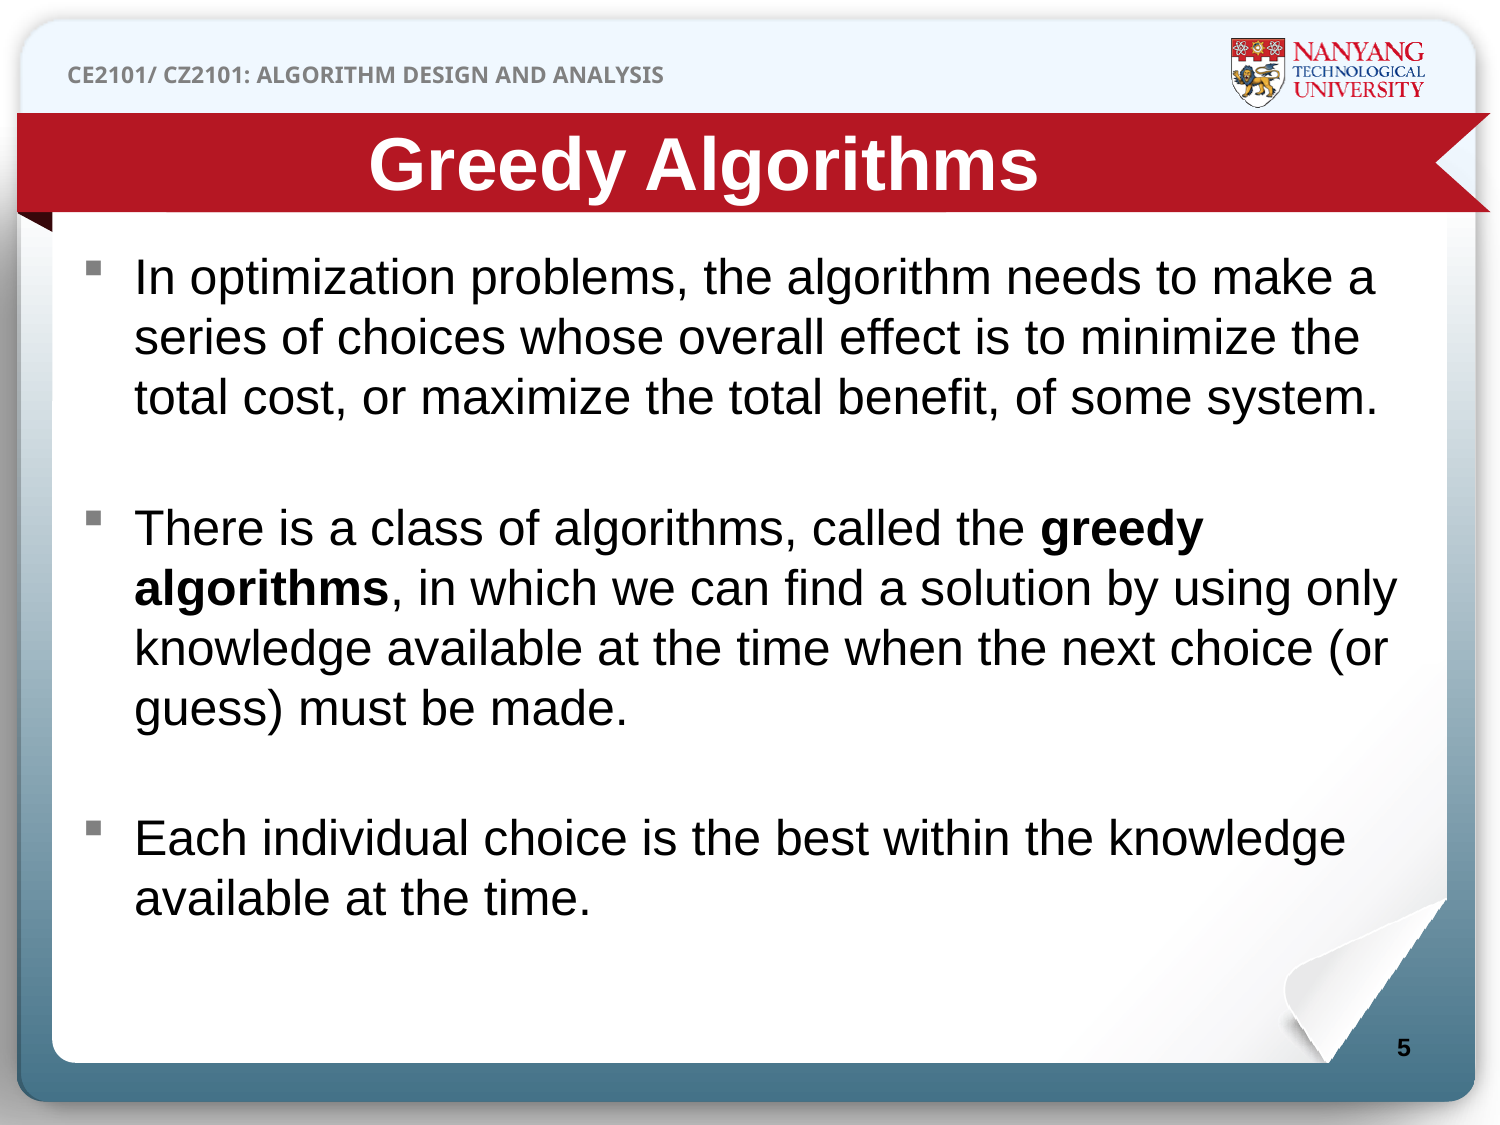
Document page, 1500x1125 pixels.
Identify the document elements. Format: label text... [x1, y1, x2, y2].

picture [0, 0, 1500, 1125]
list Greedy Algorithms [55, 119, 1355, 201]
list In optimization problems, the algorithm needs to make a series of choices whose overall effect is to minimize the total cost, or maximize the total benefit, of some system. There is a class of algorithms, called the greedy algorithms, in which we can find a solution by using only knowledge available at the time when the next choice (or guess) must be made. Each individual choice is the best within the knowledge available at the time. [67, 237, 1418, 1025]
